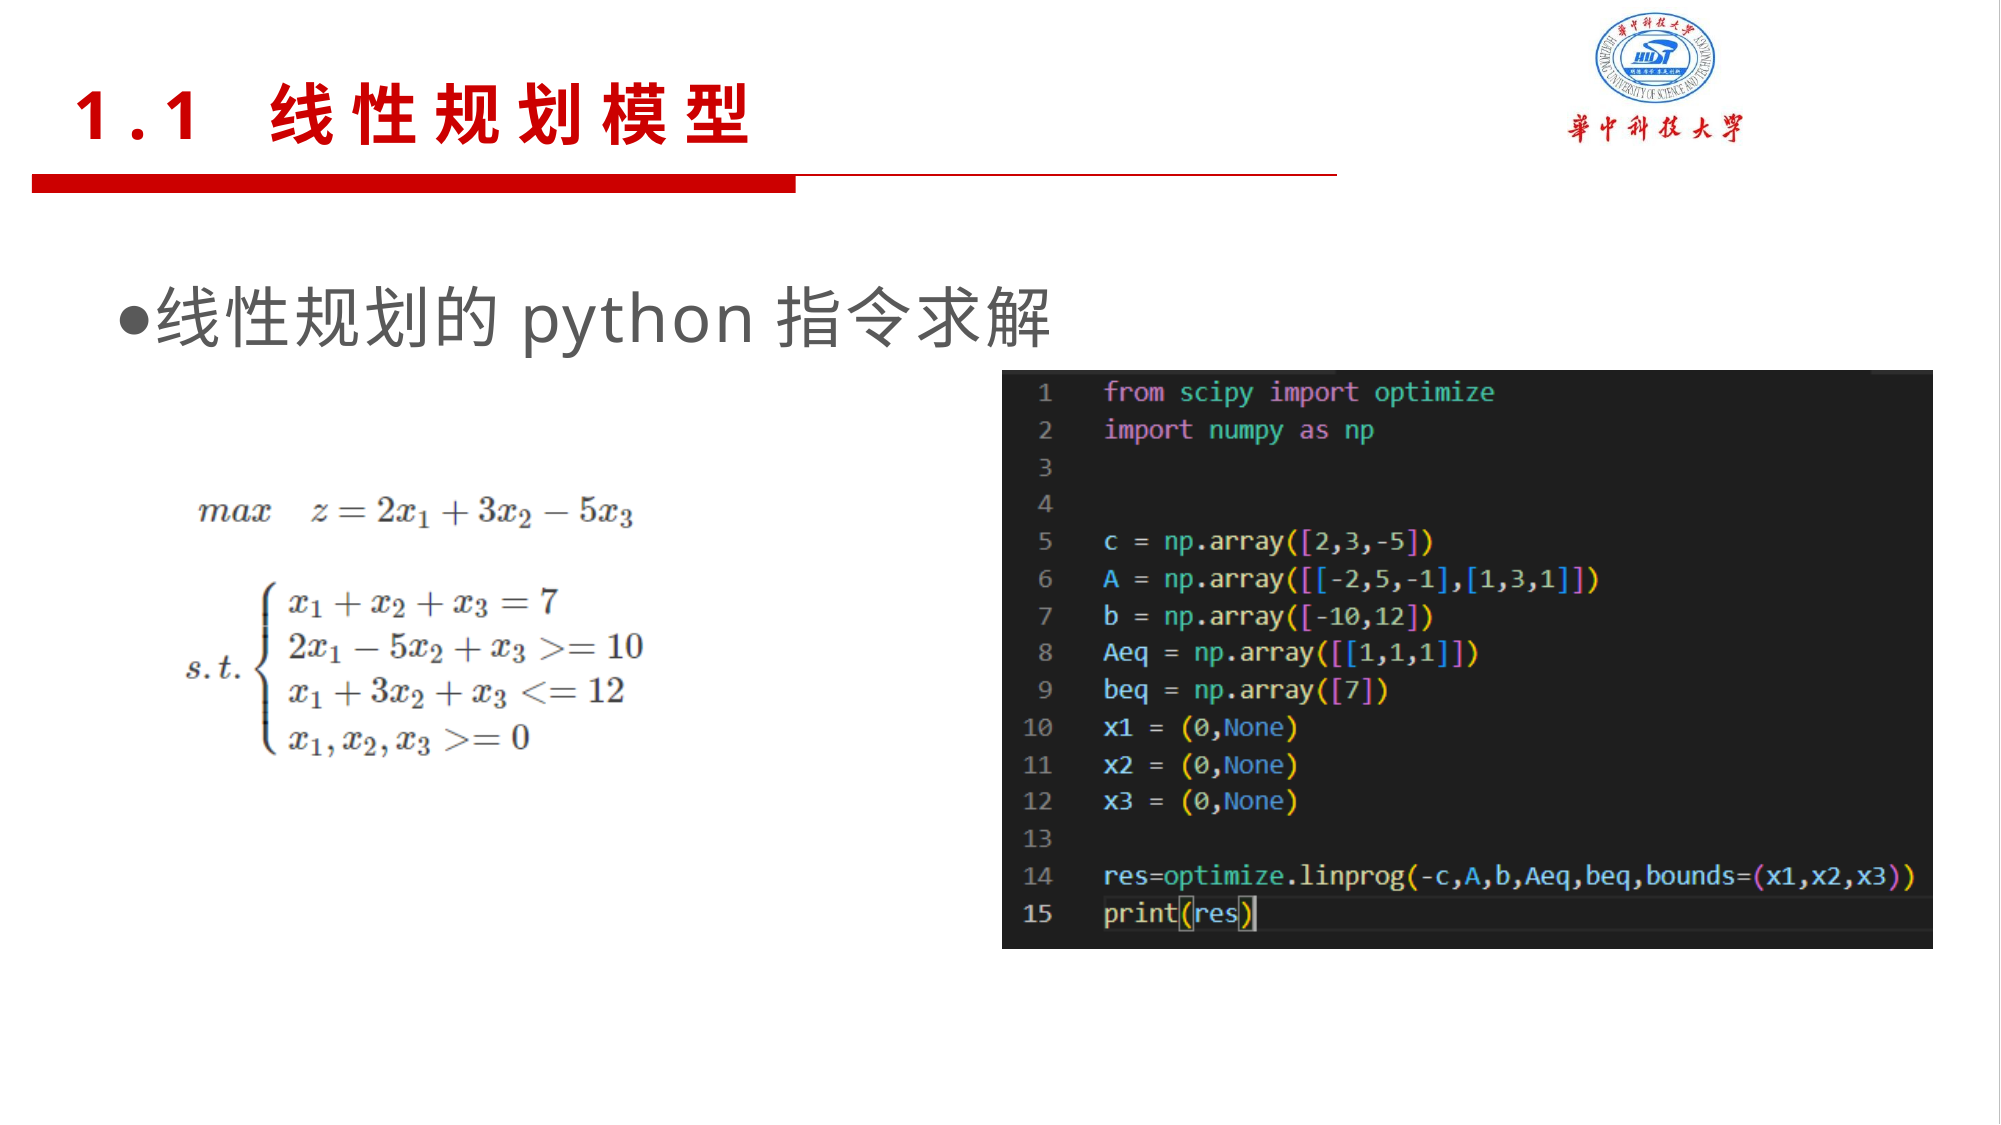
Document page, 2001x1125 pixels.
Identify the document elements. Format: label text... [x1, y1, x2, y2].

list 线性规划的python指令求解 [99, 244, 1900, 1026]
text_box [31, 174, 1338, 193]
picture [0, 0, 2001, 1125]
text_box 1.1 线性规划模型 [71, 70, 814, 153]
